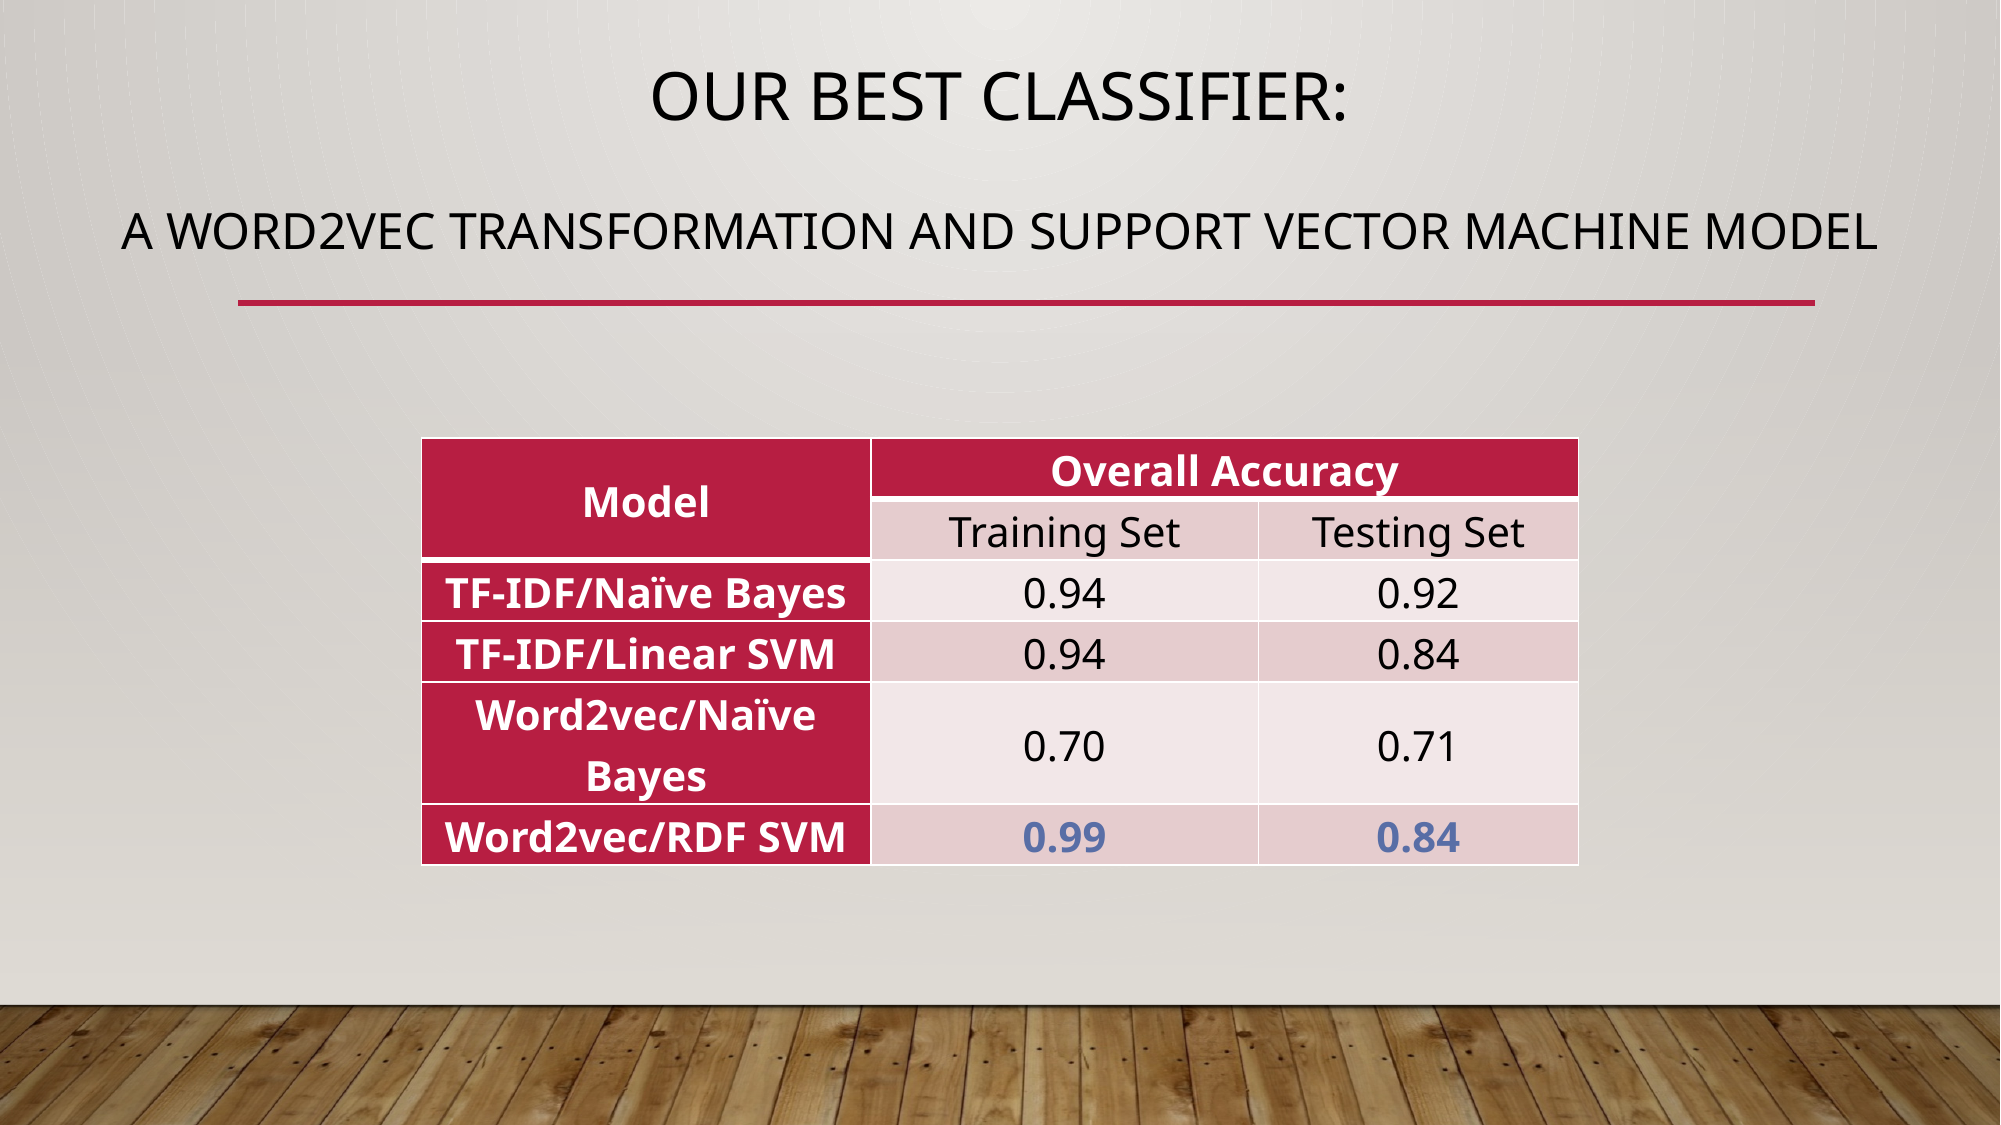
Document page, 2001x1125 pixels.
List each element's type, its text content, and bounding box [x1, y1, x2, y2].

table_cell 0.84 [1259, 622, 1578, 681]
table_cell 0.71 [1259, 683, 1578, 803]
table_cell 0.92 [1259, 561, 1578, 620]
table_header Overall Accuracy [872, 439, 1578, 496]
table_cell 0.70 [872, 683, 1258, 803]
table_cell 0.94 [872, 622, 1258, 681]
table_cell 0.84 [1259, 805, 1578, 864]
table_cell Word2vec/Naïve Bayes [422, 683, 870, 803]
table_cell Testing Set [1259, 502, 1578, 559]
table_cell 0.99 [872, 805, 1258, 864]
table_cell 0.94 [872, 561, 1258, 620]
table_cell TF-IDF/Naïve Bayes [422, 563, 870, 620]
table_cell Word2vec/RDF SVM [422, 805, 870, 864]
table_cell Training Set [872, 502, 1258, 559]
table_header Model [422, 439, 870, 557]
table_cell TF-IDF/Linear SVM [422, 622, 870, 681]
picture [0, 1005, 2000, 1125]
title Our best classifier: A word2vec transformation and support vector machine model [102, 55, 1898, 273]
